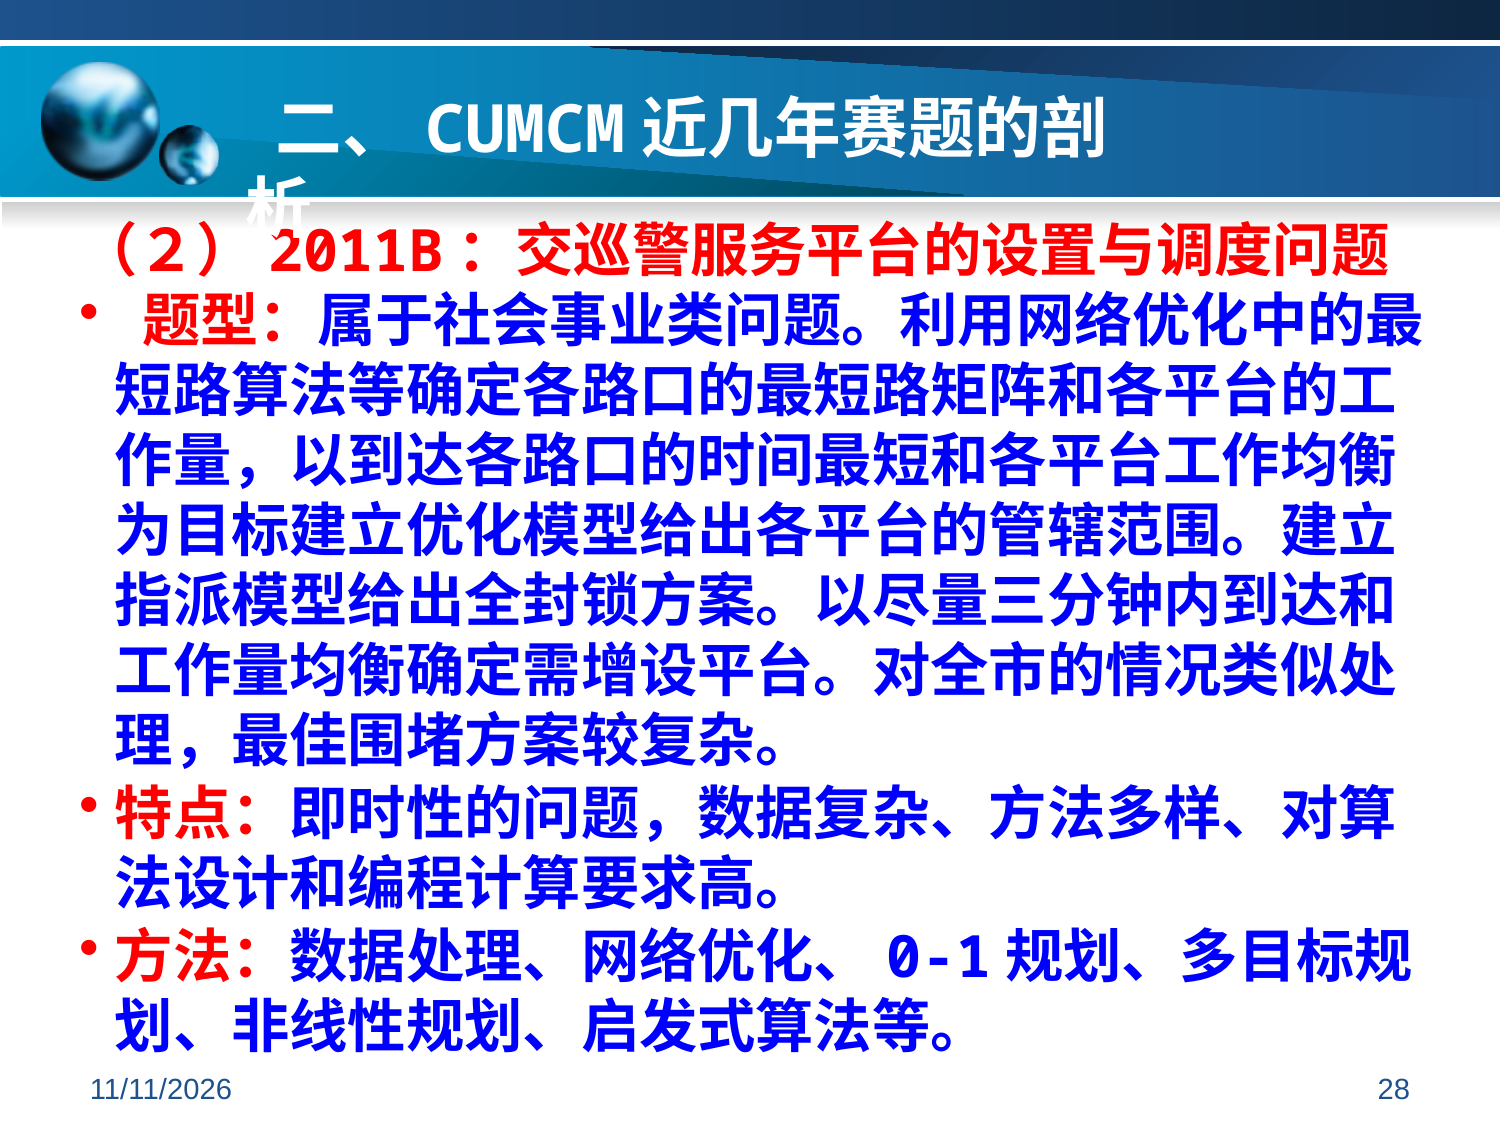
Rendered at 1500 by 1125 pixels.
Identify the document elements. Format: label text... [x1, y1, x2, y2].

text_box 28 [1074, 1067, 1425, 1103]
text_box 二、CUMCM近几年赛题的剖析 [230, 78, 1164, 253]
picture [160, 126, 218, 184]
text_box 2019/7/7 [75, 1067, 425, 1103]
text_box （２）2011B：交巡警服务平台的设置与调度问题 题型：属于社会事业类问题。利用网络优化中的最短路算法等确定各路口的最短路矩阵和各平台的工作量，以到达各路口的时间最短和各平台工作均衡为目标建立优化模型给出各平台的管辖范围。建立指派模型给出全封锁方案。以尽量三分钟内到达和工作量均衡确定需增设平台。对全市的情况类似处理，最佳围堵方案较复杂。 特点：即时性的问题，数据复杂、方法多样、对算法设计和编程计算要求高。 方法：数据处理、网络优化、0-1规划、多目标规划、非线性规划、启发式算法等。 [64, 205, 1459, 1067]
picture [42, 63, 159, 180]
